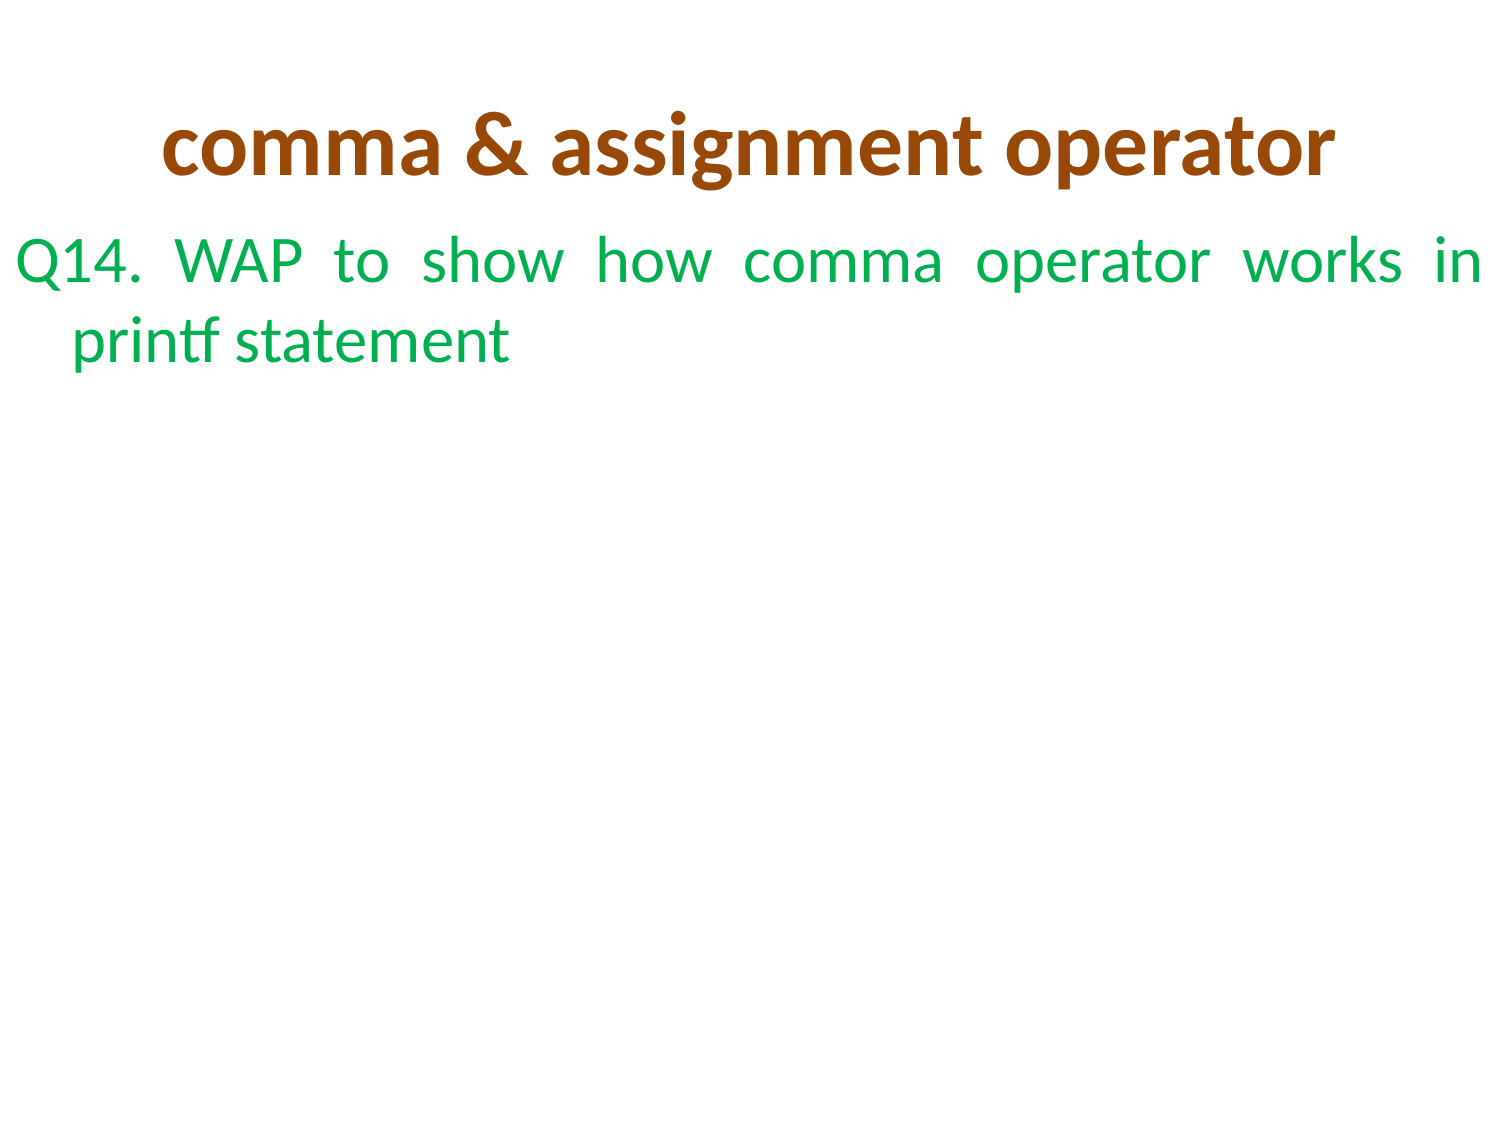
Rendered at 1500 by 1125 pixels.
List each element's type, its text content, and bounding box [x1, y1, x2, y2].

list Q14. WAP to show how comma operator works in printf statement [0, 208, 1500, 1125]
title comma & assignment operator [75, 45, 1425, 208]
